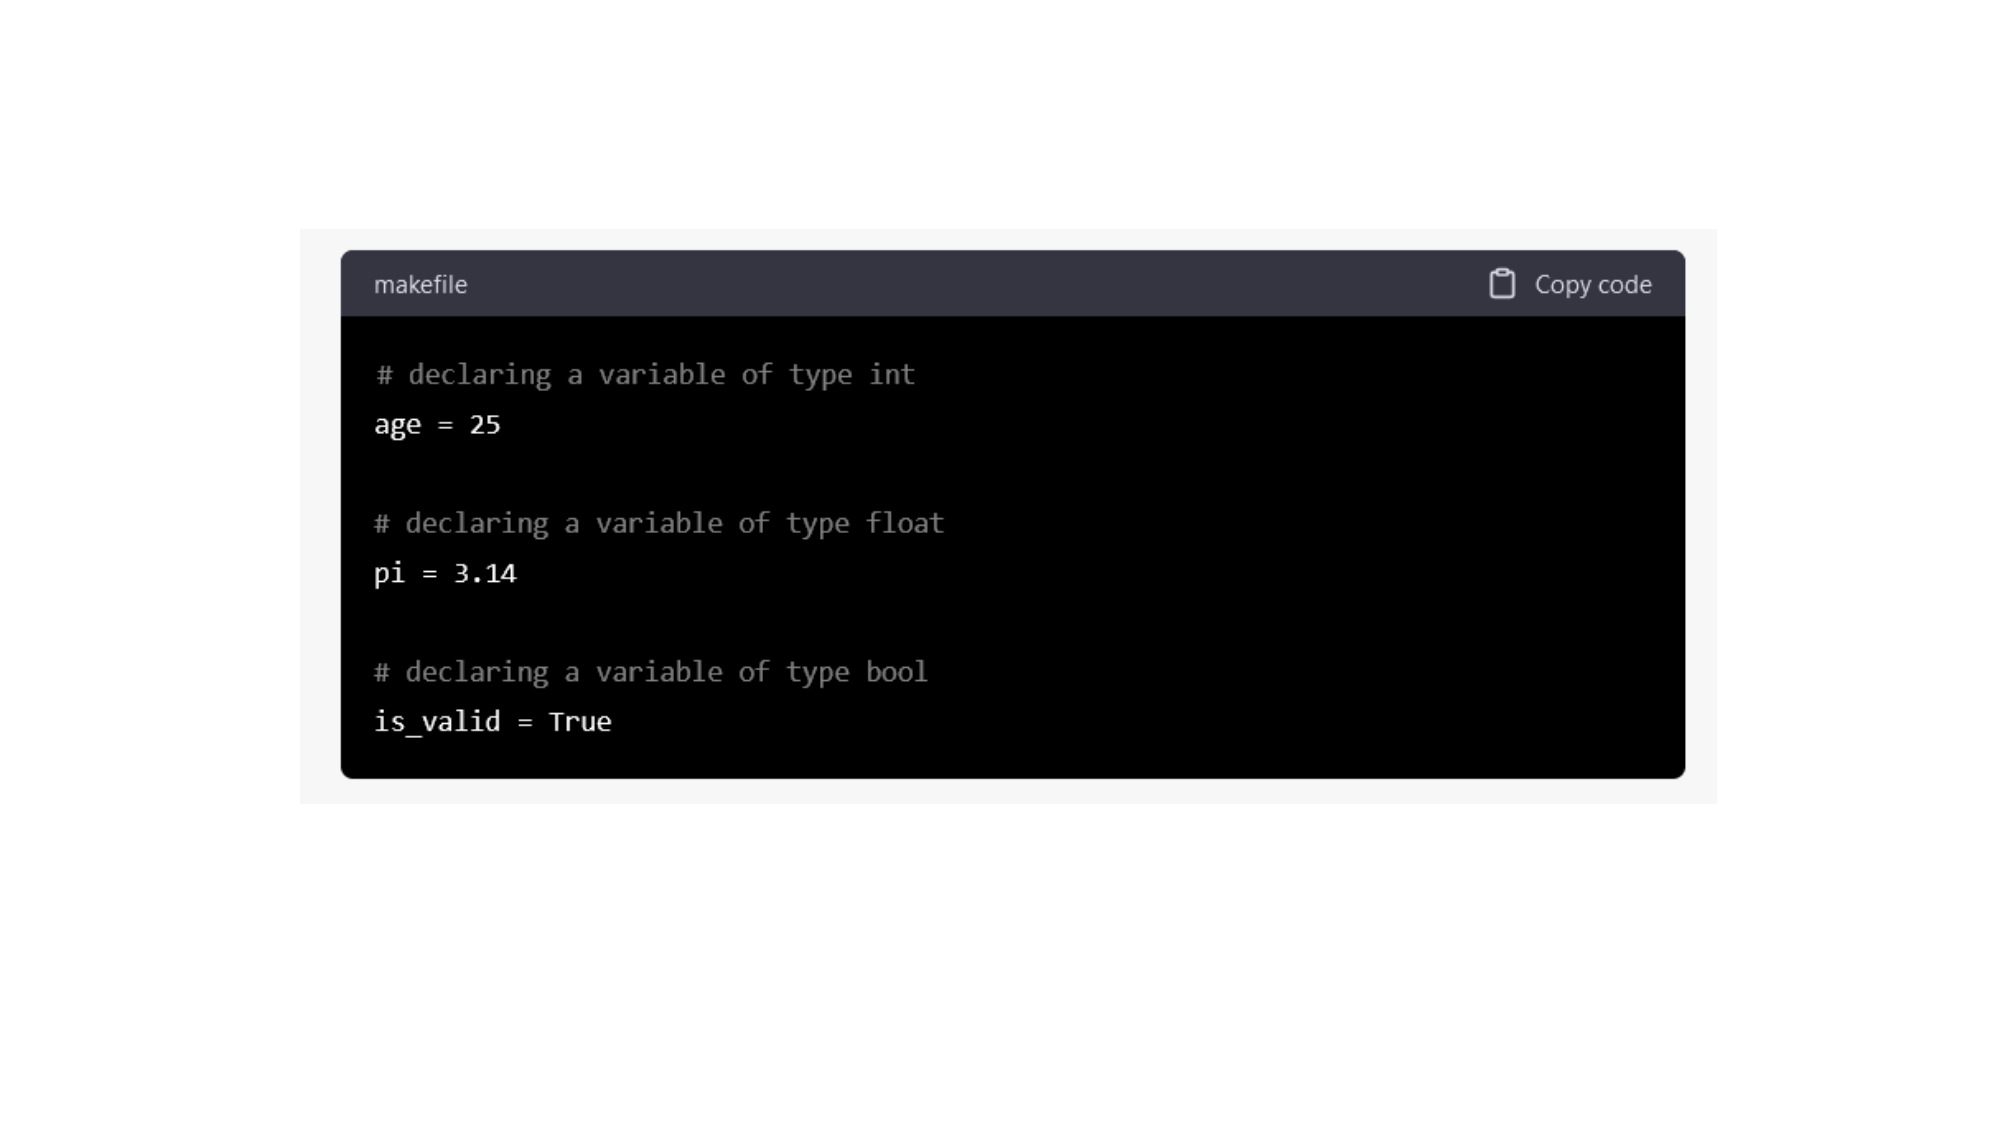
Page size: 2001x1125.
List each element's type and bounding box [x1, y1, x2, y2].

picture [299, 229, 1717, 804]
